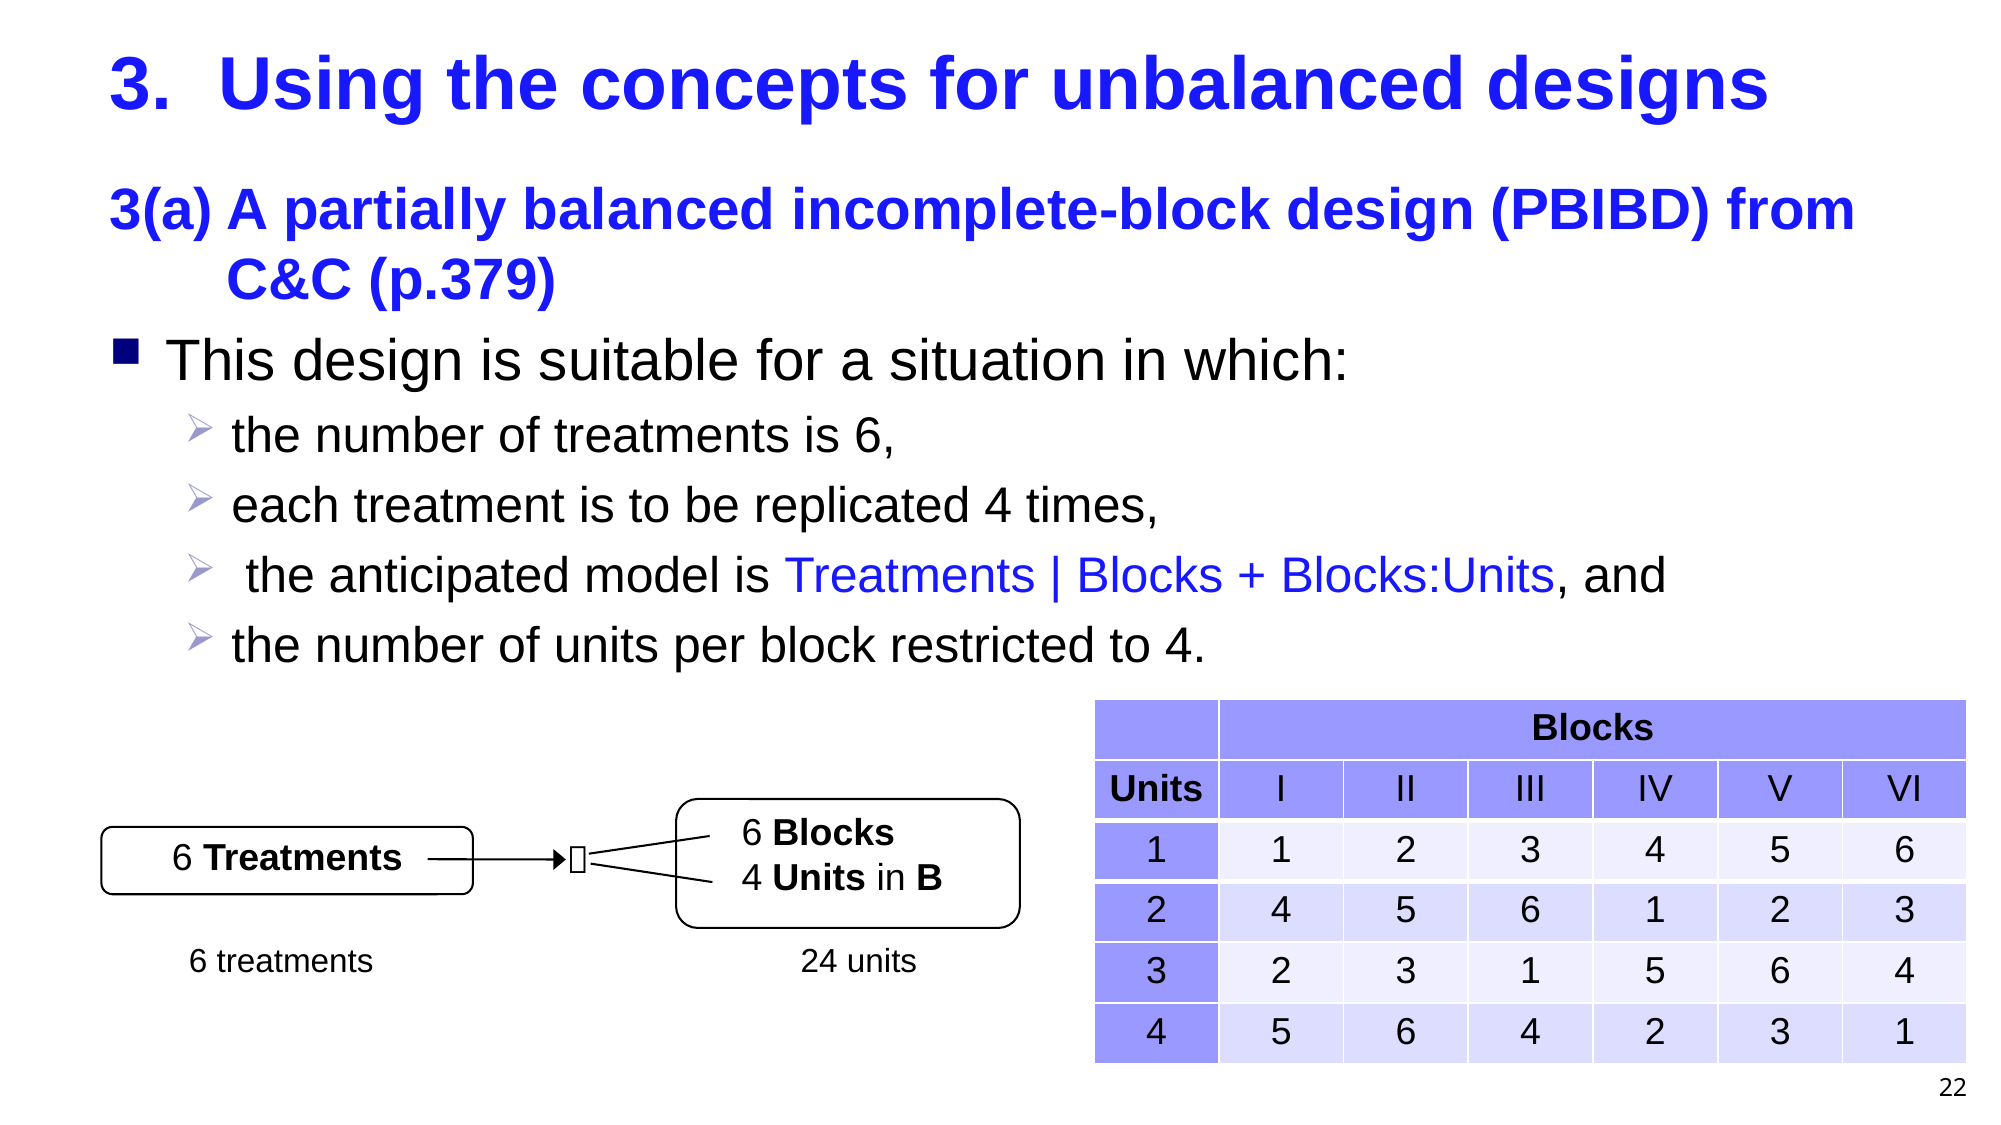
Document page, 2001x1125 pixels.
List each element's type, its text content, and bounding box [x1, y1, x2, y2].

table_cell 4 [1843, 943, 1966, 1002]
table_cell 1 [1594, 884, 1717, 941]
table_cell 3 [1344, 943, 1467, 1002]
table_cell III [1469, 761, 1592, 818]
table_cell 2 [1719, 884, 1842, 941]
table_cell 1 [1095, 823, 1218, 879]
table_cell II [1344, 761, 1467, 818]
table_cell 2 [1594, 1004, 1717, 1063]
table_cell 4 [1594, 823, 1717, 879]
table_cell 2 [1095, 884, 1218, 941]
table_cell 3 [1719, 1004, 1842, 1063]
table_cell 5 [1344, 884, 1467, 941]
table_cell 5 [1594, 943, 1717, 1002]
title 3. Using the concepts for unbalanced designs [94, 9, 1985, 149]
table_cell 4 [1220, 884, 1343, 941]
table_header Blocks [1220, 700, 1966, 759]
table_cell IV [1594, 761, 1717, 818]
table_cell 6 [1719, 943, 1842, 1002]
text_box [101, 798, 1021, 988]
table_cell 5 [1220, 1004, 1343, 1063]
table_cell 1 [1220, 823, 1343, 879]
table_cell 1 [1843, 1004, 1966, 1063]
table_header [1095, 700, 1218, 759]
table_cell 3 [1843, 884, 1966, 941]
table_cell 2 [1344, 823, 1467, 879]
table_cell VI [1843, 761, 1966, 818]
table_cell 4 [1469, 1004, 1592, 1063]
table_cell V [1719, 761, 1842, 818]
table_cell 6 [1469, 884, 1592, 941]
table_cell 4 [1095, 1004, 1218, 1063]
table_cell 3 [1469, 823, 1592, 879]
table_cell 2 [1220, 943, 1343, 1002]
slide_number 22 [1515, 1038, 1983, 1114]
list 3(a) A partially balanced incomplete-block design (PBIBD) from C&C (p.379) This design is suitable for a situation in which: the number of treatments is 6, each treatment is to be replicated 4 times, the anticipated model is Treatments | Blocks + Blocks:Units, and the number of units per block restricted to 4. [94, 163, 1985, 689]
table_cell 6 [1344, 1004, 1467, 1063]
table_cell 3 [1095, 943, 1218, 1002]
table_cell 1 [1469, 943, 1592, 1002]
table_cell 5 [1719, 823, 1842, 879]
table_cell I [1220, 761, 1343, 818]
table_cell Units [1095, 761, 1218, 818]
table_cell 6 [1843, 823, 1966, 879]
